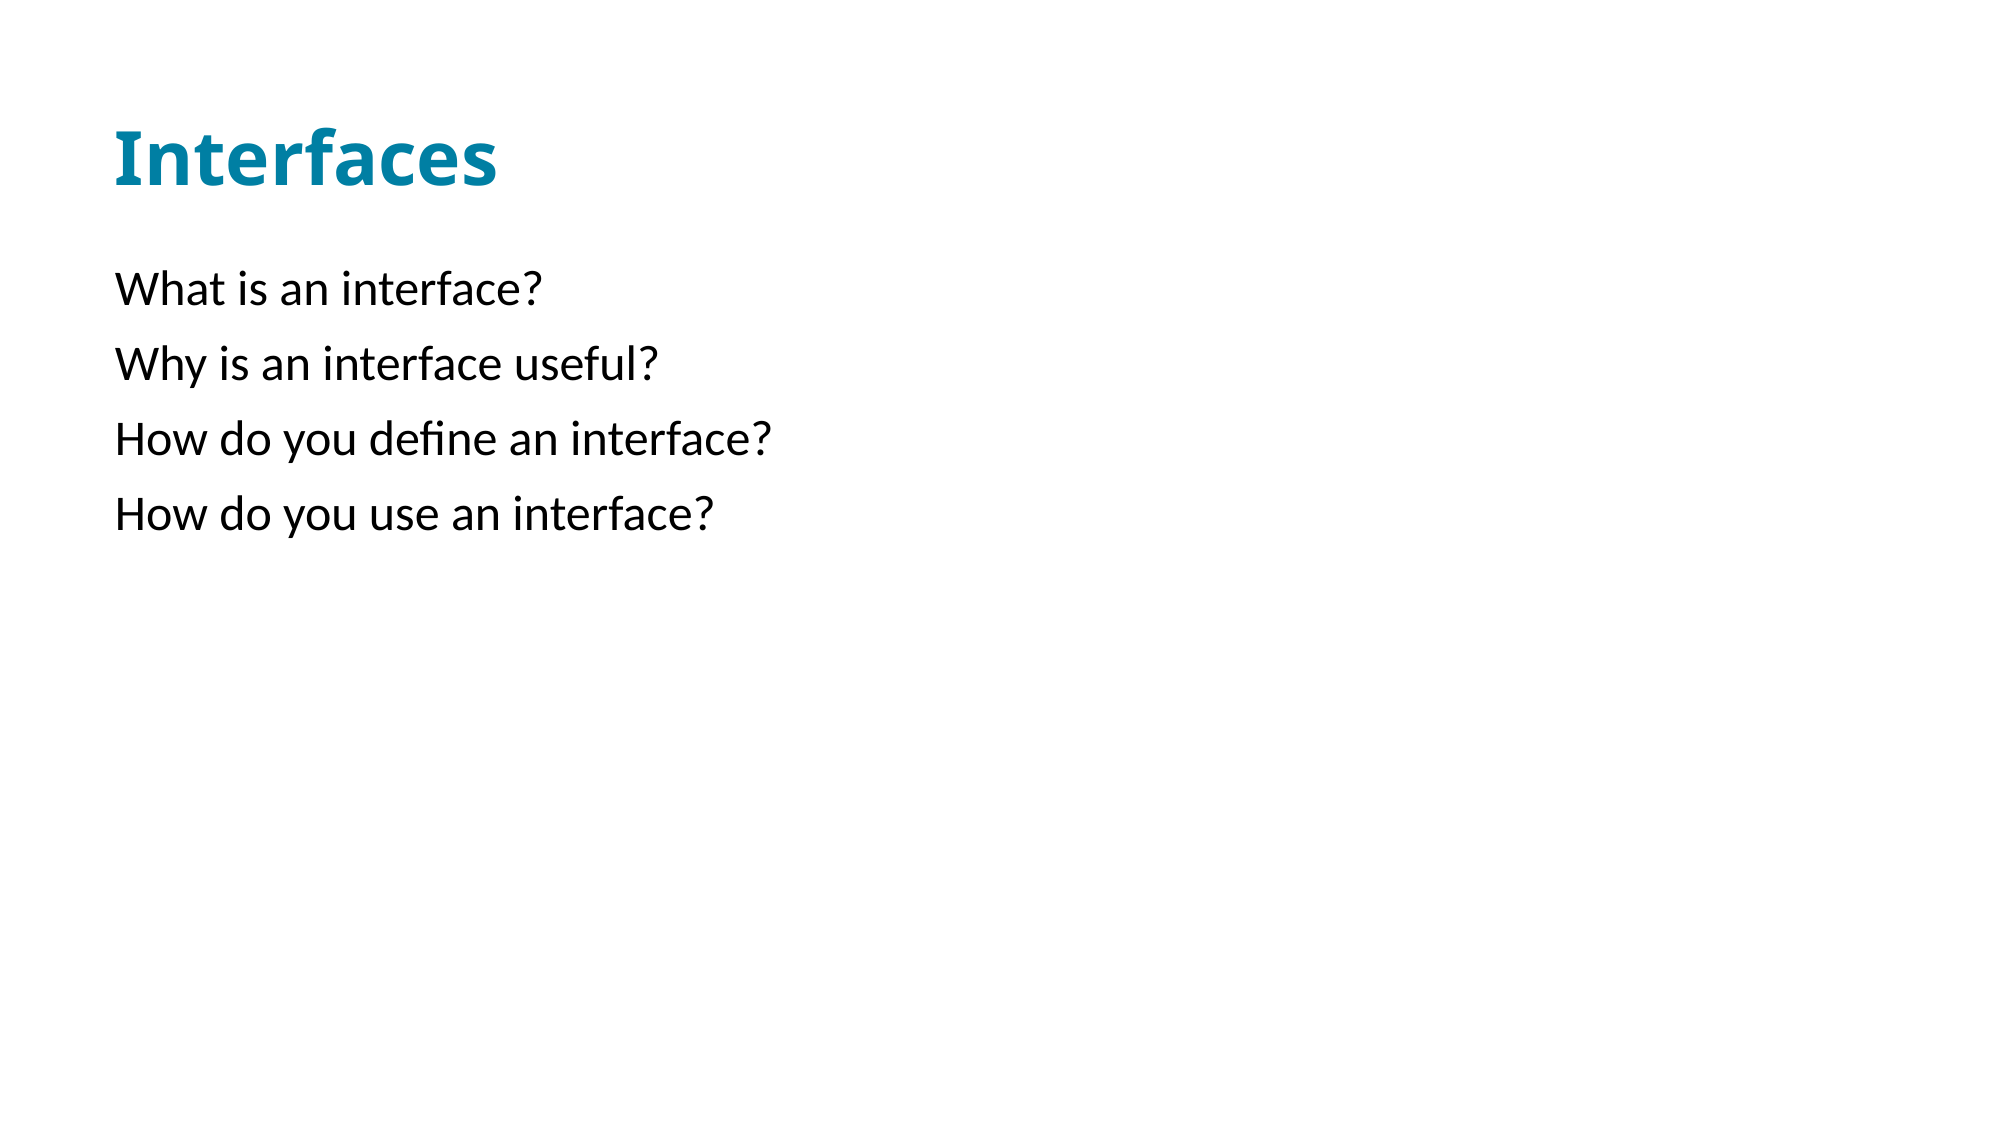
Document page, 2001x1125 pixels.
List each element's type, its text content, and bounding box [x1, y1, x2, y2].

list What is an interface? Why is an interface useful? How do you define an interface? How do you use an interface? [99, 255, 1901, 1021]
title Interfaces [99, 35, 1900, 216]
